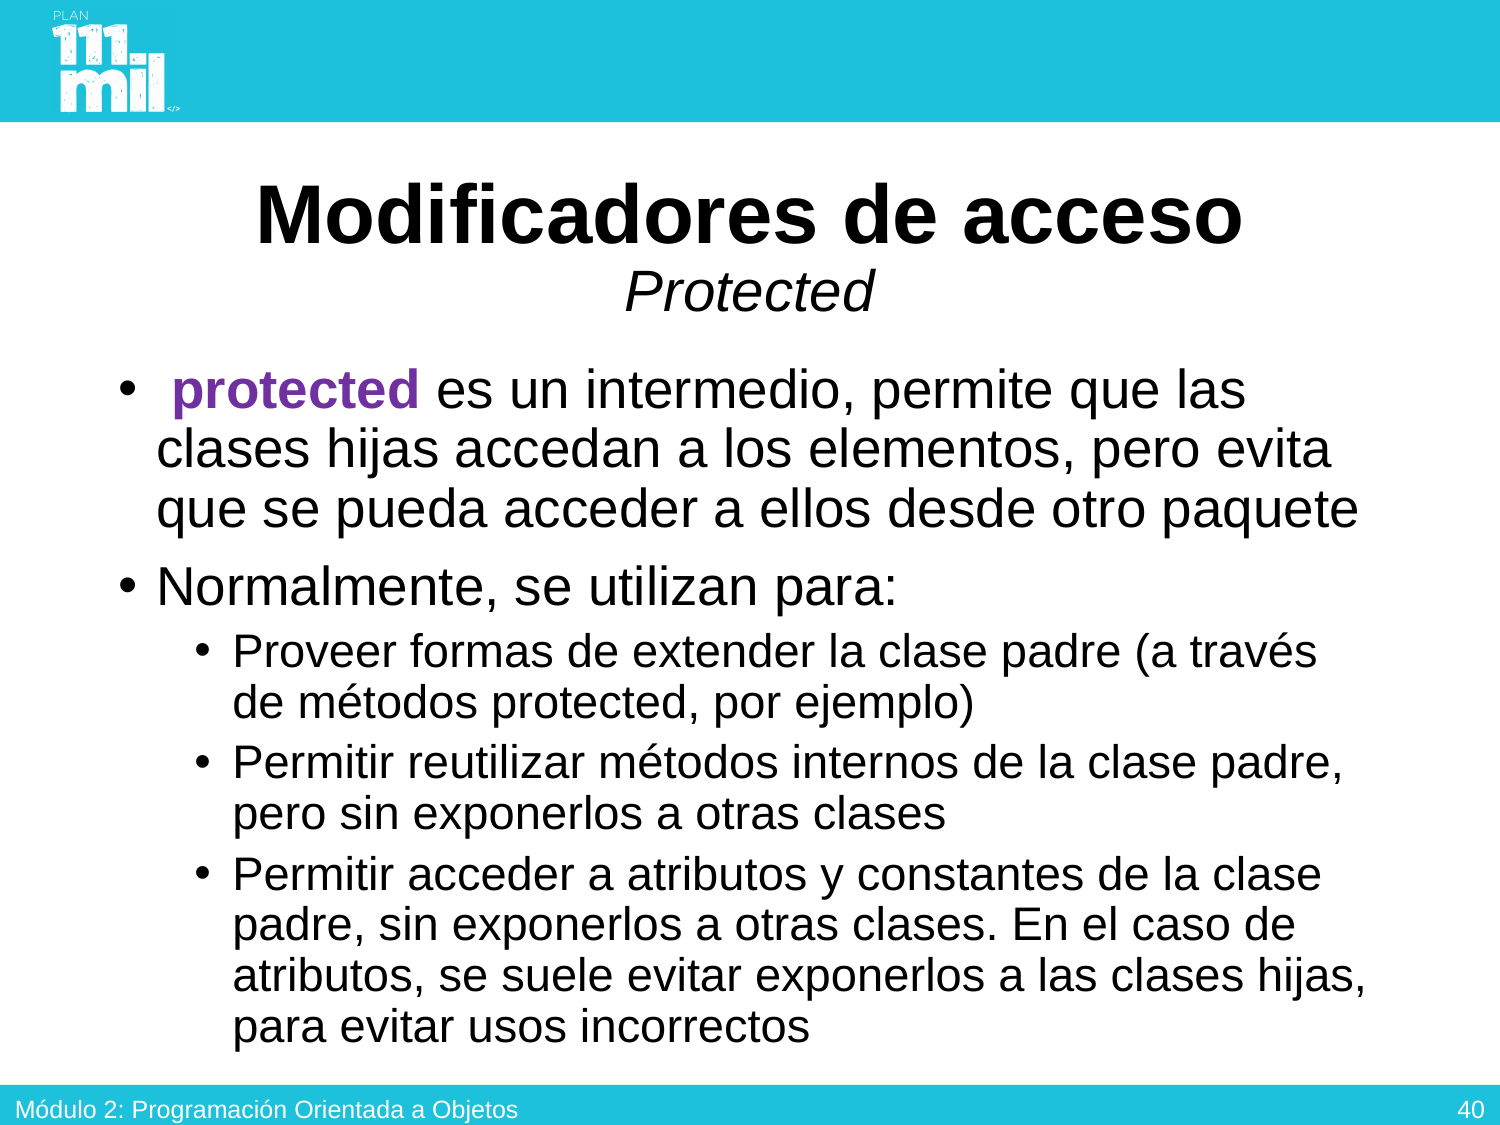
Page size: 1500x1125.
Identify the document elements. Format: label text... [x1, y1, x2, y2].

footer Módulo 2: Programación Orientada a Objetos [0, 1078, 549, 1125]
list protected es un intermedio, permite que las clases hijas accedan a los elementos, pero evita que se pueda acceder a ellos desde otro paquete Normalmente, se utilizan para: Proveer formas de extender la clase padre (a través de métodos protected, por ejemplo) Permitir reutilizar métodos internos de la clase padre, pero sin exponerlos a otras clases Permitir acceder a atributos y constantes de la clase padre, sin exponerlos a otras clases. En el caso de atributos, se suele evitar exponerlos a las clases hijas, para evitar usos incorrectos [103, 354, 1397, 1069]
title Modificadores de acceso Protected [103, 147, 1397, 348]
slide_number 39 [1162, 1078, 1500, 1125]
